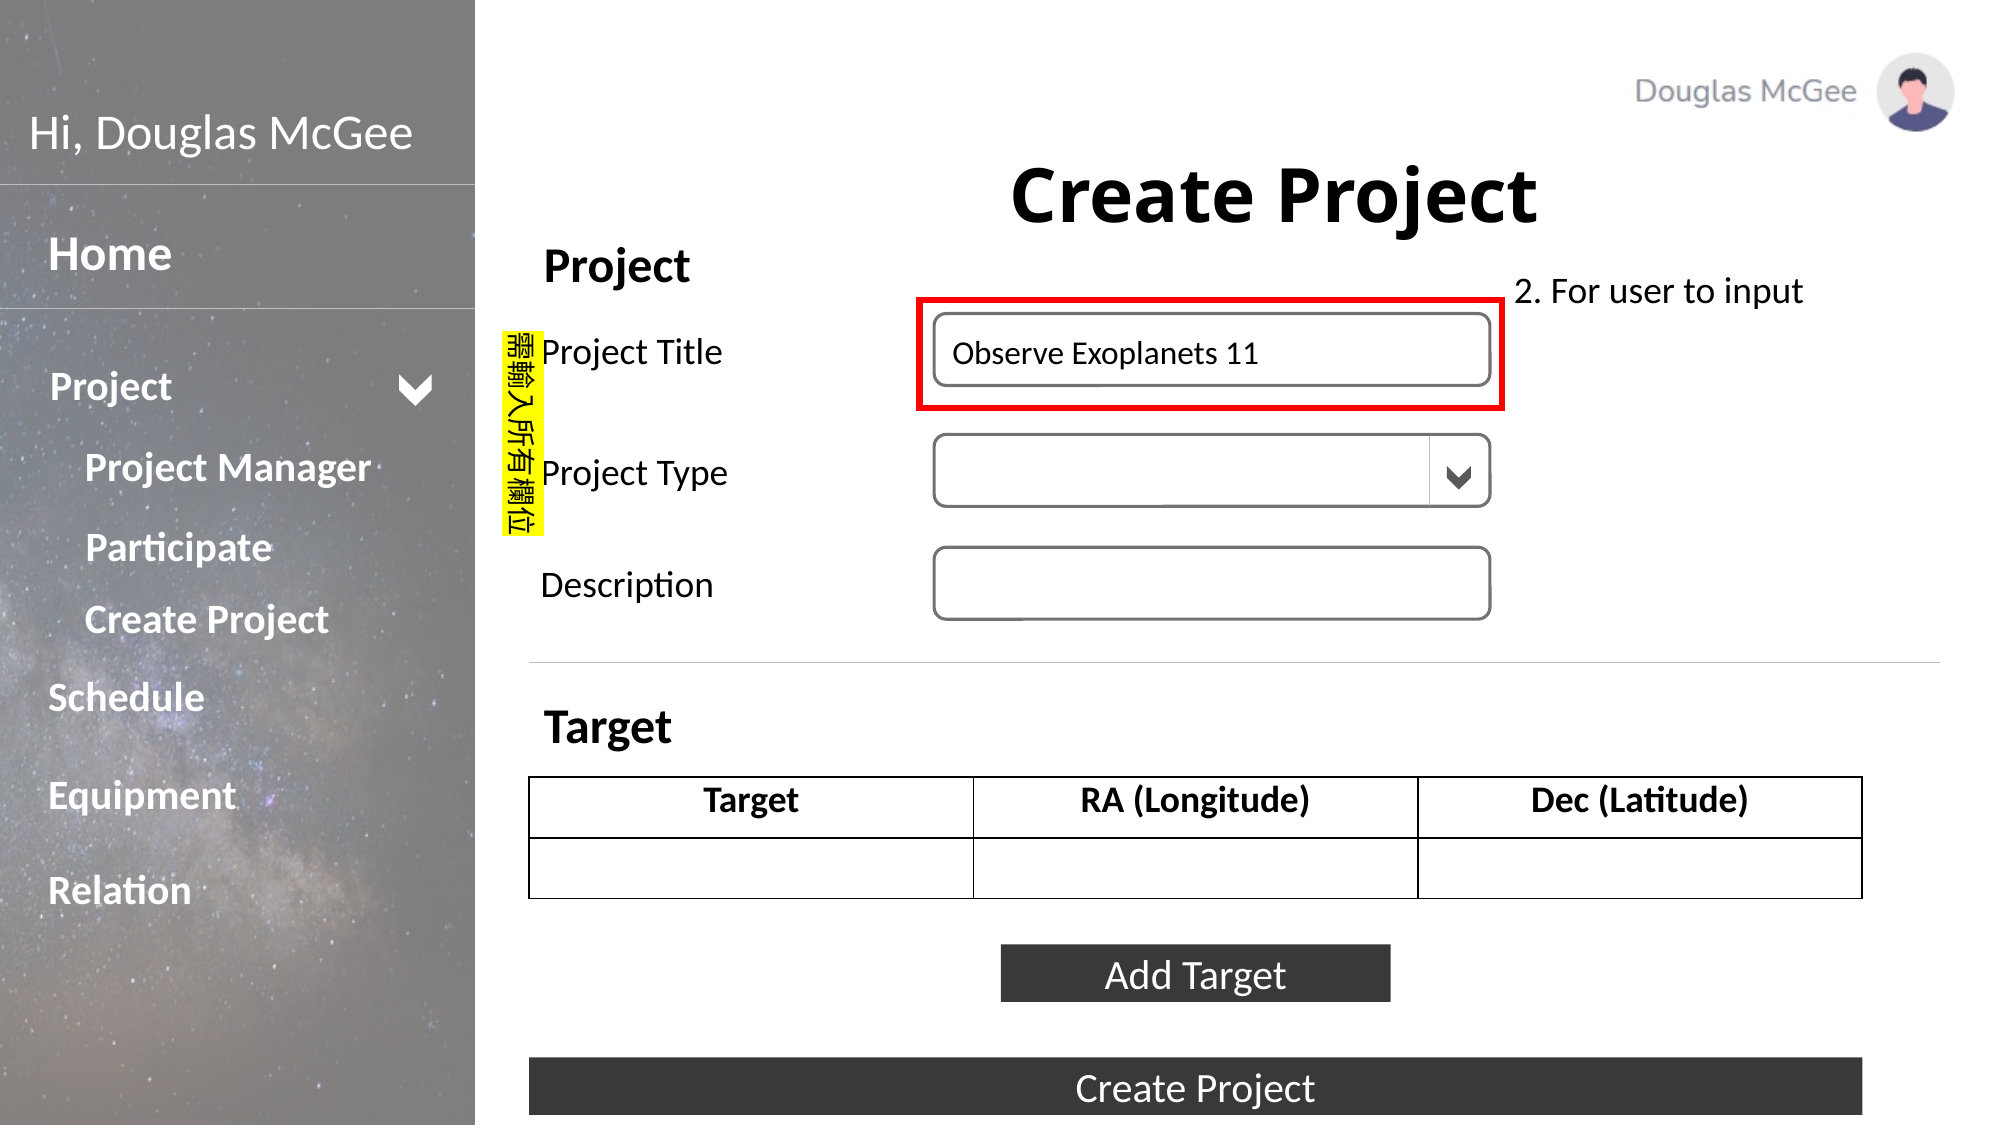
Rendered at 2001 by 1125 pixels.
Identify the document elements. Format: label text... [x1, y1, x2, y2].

text_box Project Type [547, 440, 819, 501]
table_header RA (Longitude) [974, 778, 1417, 837]
text_box 2. For user to input [1499, 258, 1842, 319]
text_box Project [529, 224, 714, 300]
picture [0, 185, 475, 308]
text_box Project Title [547, 319, 819, 380]
text_box Target [529, 685, 743, 761]
text_box [1445, 463, 1472, 492]
table_header Target [530, 778, 973, 837]
picture [0, 0, 475, 184]
text_box [918, 299, 1503, 409]
text_box [933, 546, 1491, 621]
text_box Create Project [945, 140, 1604, 245]
picture [1622, 48, 1966, 135]
picture [0, 309, 475, 1125]
text_box Description [525, 553, 819, 613]
table_cell [530, 839, 973, 898]
table_cell [974, 839, 1417, 898]
text_box 需輸入所有欄位 [481, 316, 547, 610]
table_cell [1419, 839, 1861, 898]
text_box [933, 433, 1491, 508]
text_box Create Project [528, 1056, 1863, 1116]
text_box Add Target [1000, 943, 1392, 1003]
table_header Dec (Latitude) [1419, 778, 1861, 837]
